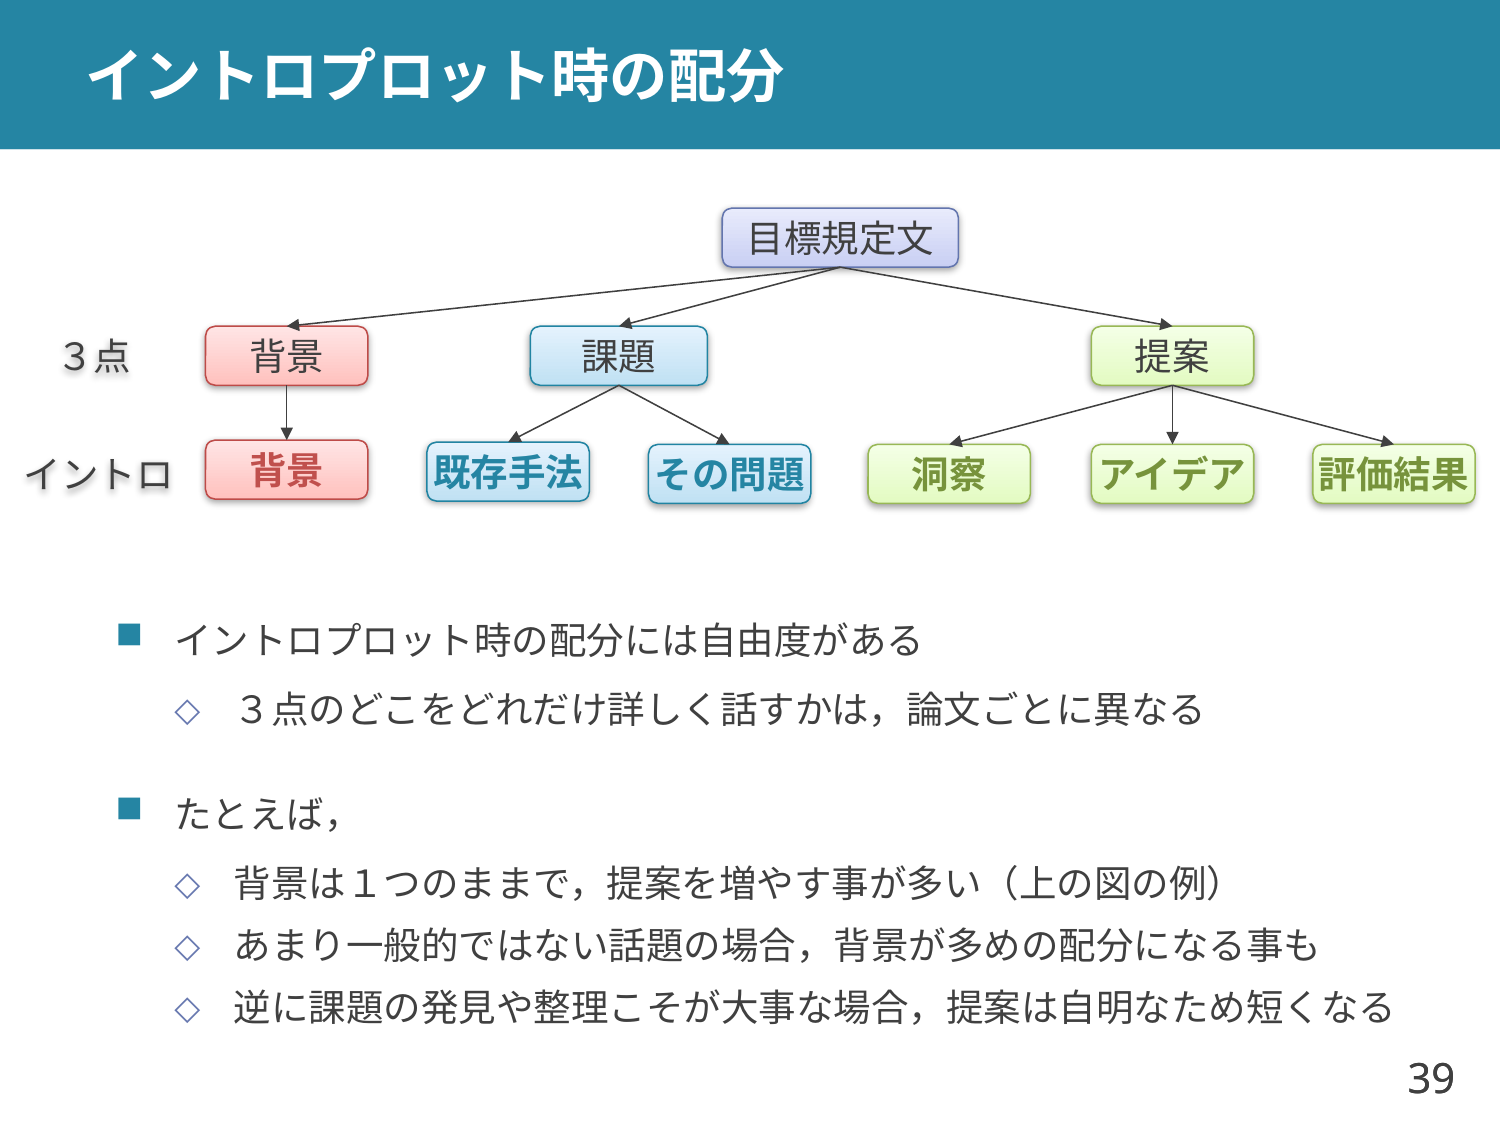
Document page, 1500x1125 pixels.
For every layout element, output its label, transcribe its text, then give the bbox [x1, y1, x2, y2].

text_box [507, 385, 620, 443]
text_box 評価結果 [1311, 443, 1476, 505]
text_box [949, 385, 1170, 445]
text_box 提案 [1090, 325, 1255, 383]
title イントロプロット時の配分 [70, 0, 1500, 150]
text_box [840, 266, 1173, 327]
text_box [286, 266, 839, 327]
text_box イントロ [9, 443, 189, 505]
text_box ３点 [4, 325, 184, 387]
text_box 目標規定文 [721, 207, 960, 265]
list イントロプロット時の配分には自由度がある ３点のどこをどれだけ詳しく話すかは，論文ごとに異なる たとえば， 背景は１つのままで，提案を増やす事が多い（上の図の例） あまり一般的ではない話題の場合，背景が多めの配分になる事も 逆に課題の発見や整理こそが大事な場合，提案は自明なため短くなる [100, 576, 1459, 1065]
text_box アイデア [1090, 453, 1255, 505]
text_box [1172, 385, 1395, 445]
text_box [621, 385, 730, 445]
text_box その問題 [647, 443, 812, 505]
text_box 課題 [529, 335, 709, 383]
text_box 洞察 [867, 443, 1032, 505]
text_box 背景 [204, 325, 369, 387]
text_box 既存手法 [426, 441, 591, 502]
text_box 背景 [204, 439, 369, 500]
